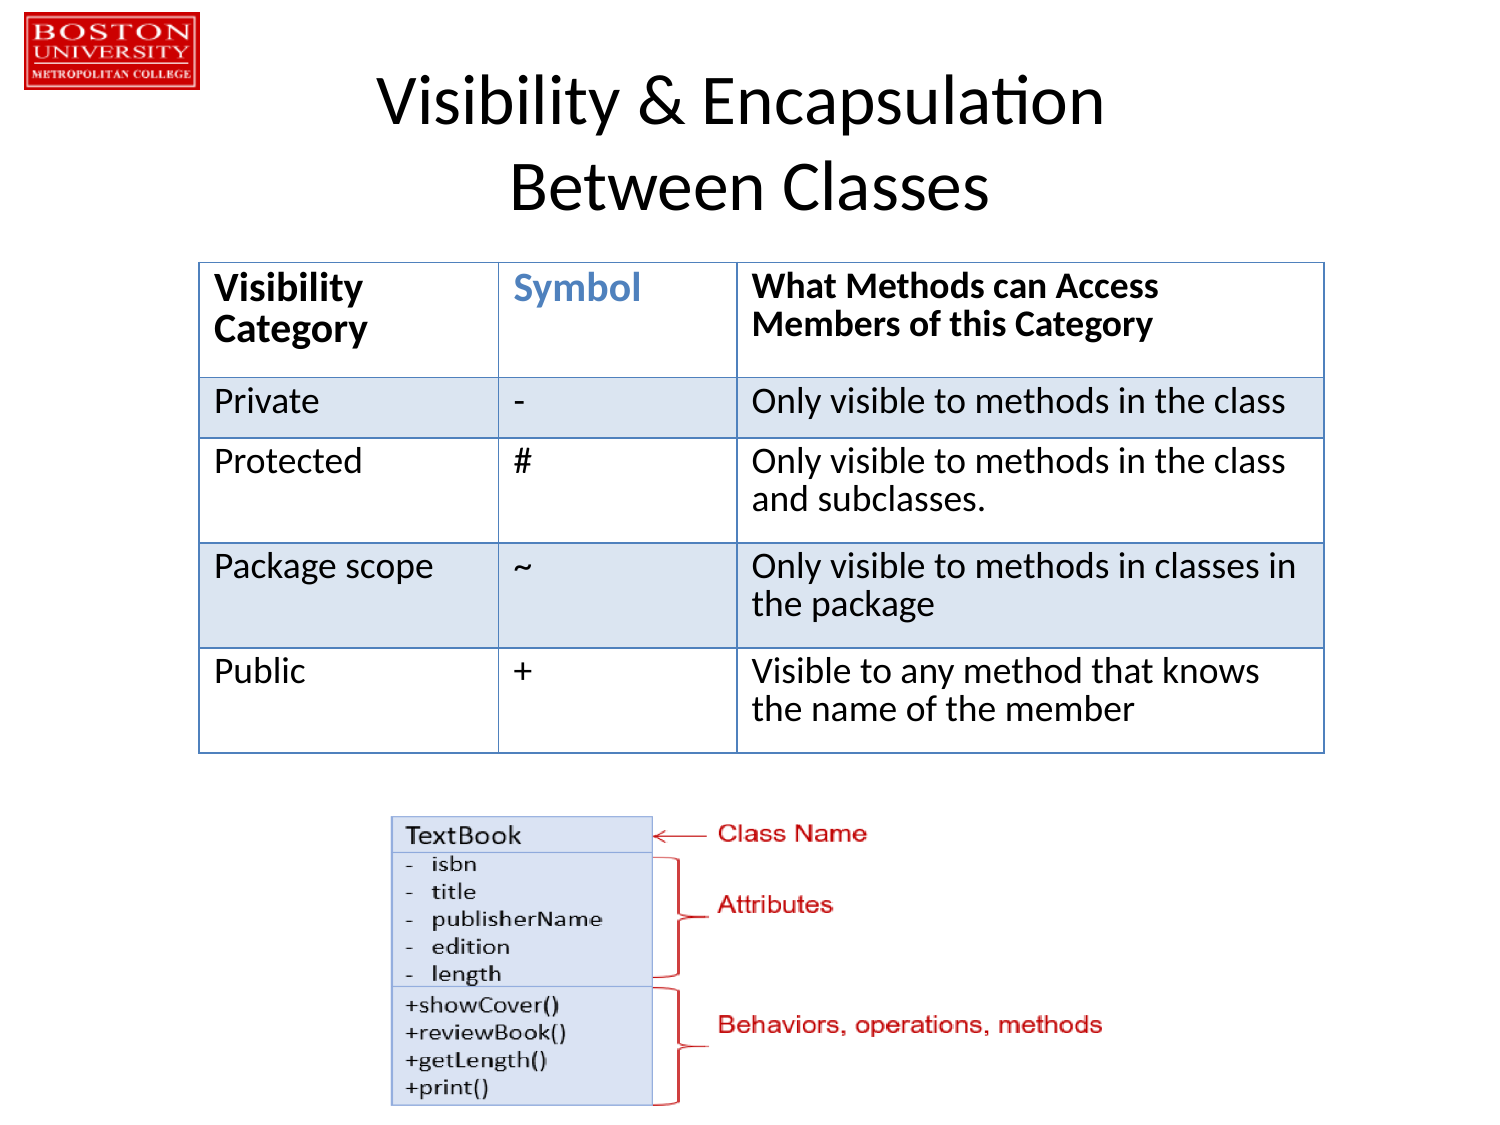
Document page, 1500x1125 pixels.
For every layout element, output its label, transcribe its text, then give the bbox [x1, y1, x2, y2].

picture [371, 768, 1129, 1124]
table_header What Methods can Access Members of this Category [738, 263, 1323, 377]
table_cell ~ [499, 544, 736, 647]
table_cell Protected [200, 439, 498, 542]
table_cell Public [200, 649, 498, 752]
table_cell Package scope [200, 544, 498, 647]
picture [24, 12, 201, 90]
table_header Visibility Category [200, 263, 498, 377]
table_cell Visible to any method that knows the name of the member [738, 649, 1323, 752]
table_cell Only visible to methods in the class [738, 378, 1323, 437]
table_cell + [499, 649, 736, 752]
table_cell # [499, 439, 736, 542]
table_cell Only visible to methods in classes in the package [738, 544, 1323, 647]
table_header Symbol [499, 263, 736, 377]
title Visibility & Encapsulation Between Classes [75, 45, 1425, 233]
table_cell Only visible to methods in the class and subclasses. [738, 439, 1323, 542]
table_cell - [499, 378, 736, 437]
table_cell Private [200, 378, 498, 437]
